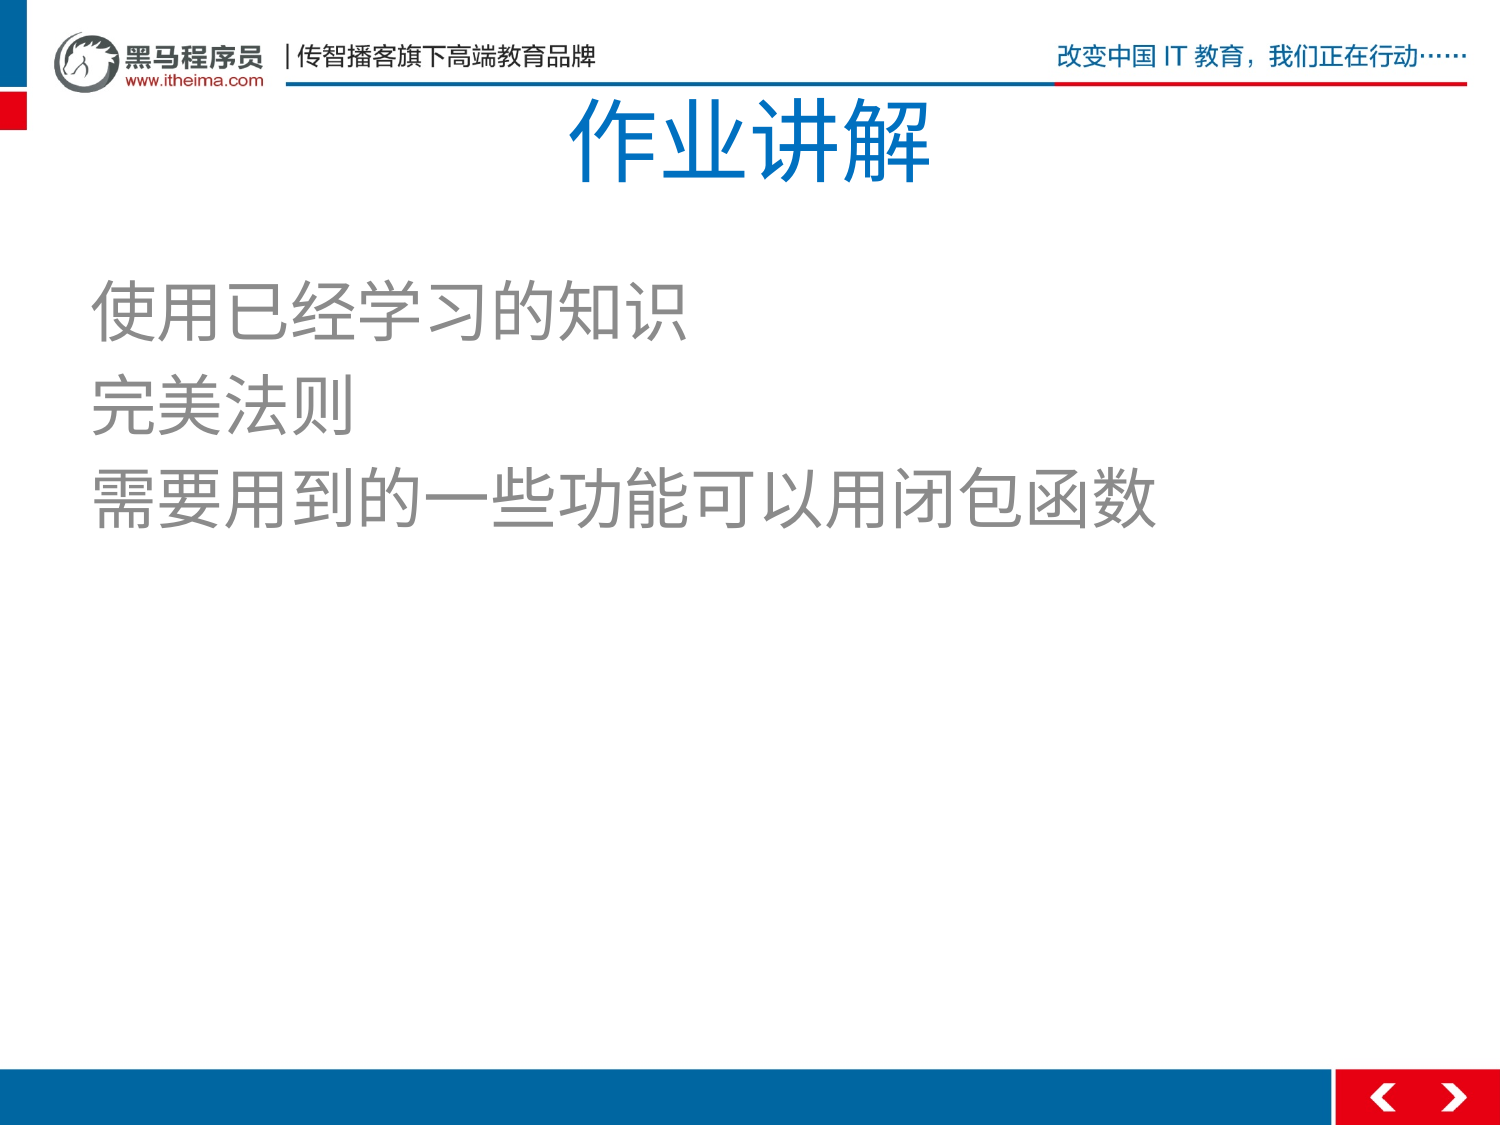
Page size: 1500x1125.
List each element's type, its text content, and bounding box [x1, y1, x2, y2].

list 使用已经学习的知识 完美法则 需要用到的一些功能可以用闭包函数 [75, 262, 1425, 1005]
picture [0, 0, 1500, 1125]
title 作业讲解 [75, 45, 1425, 233]
